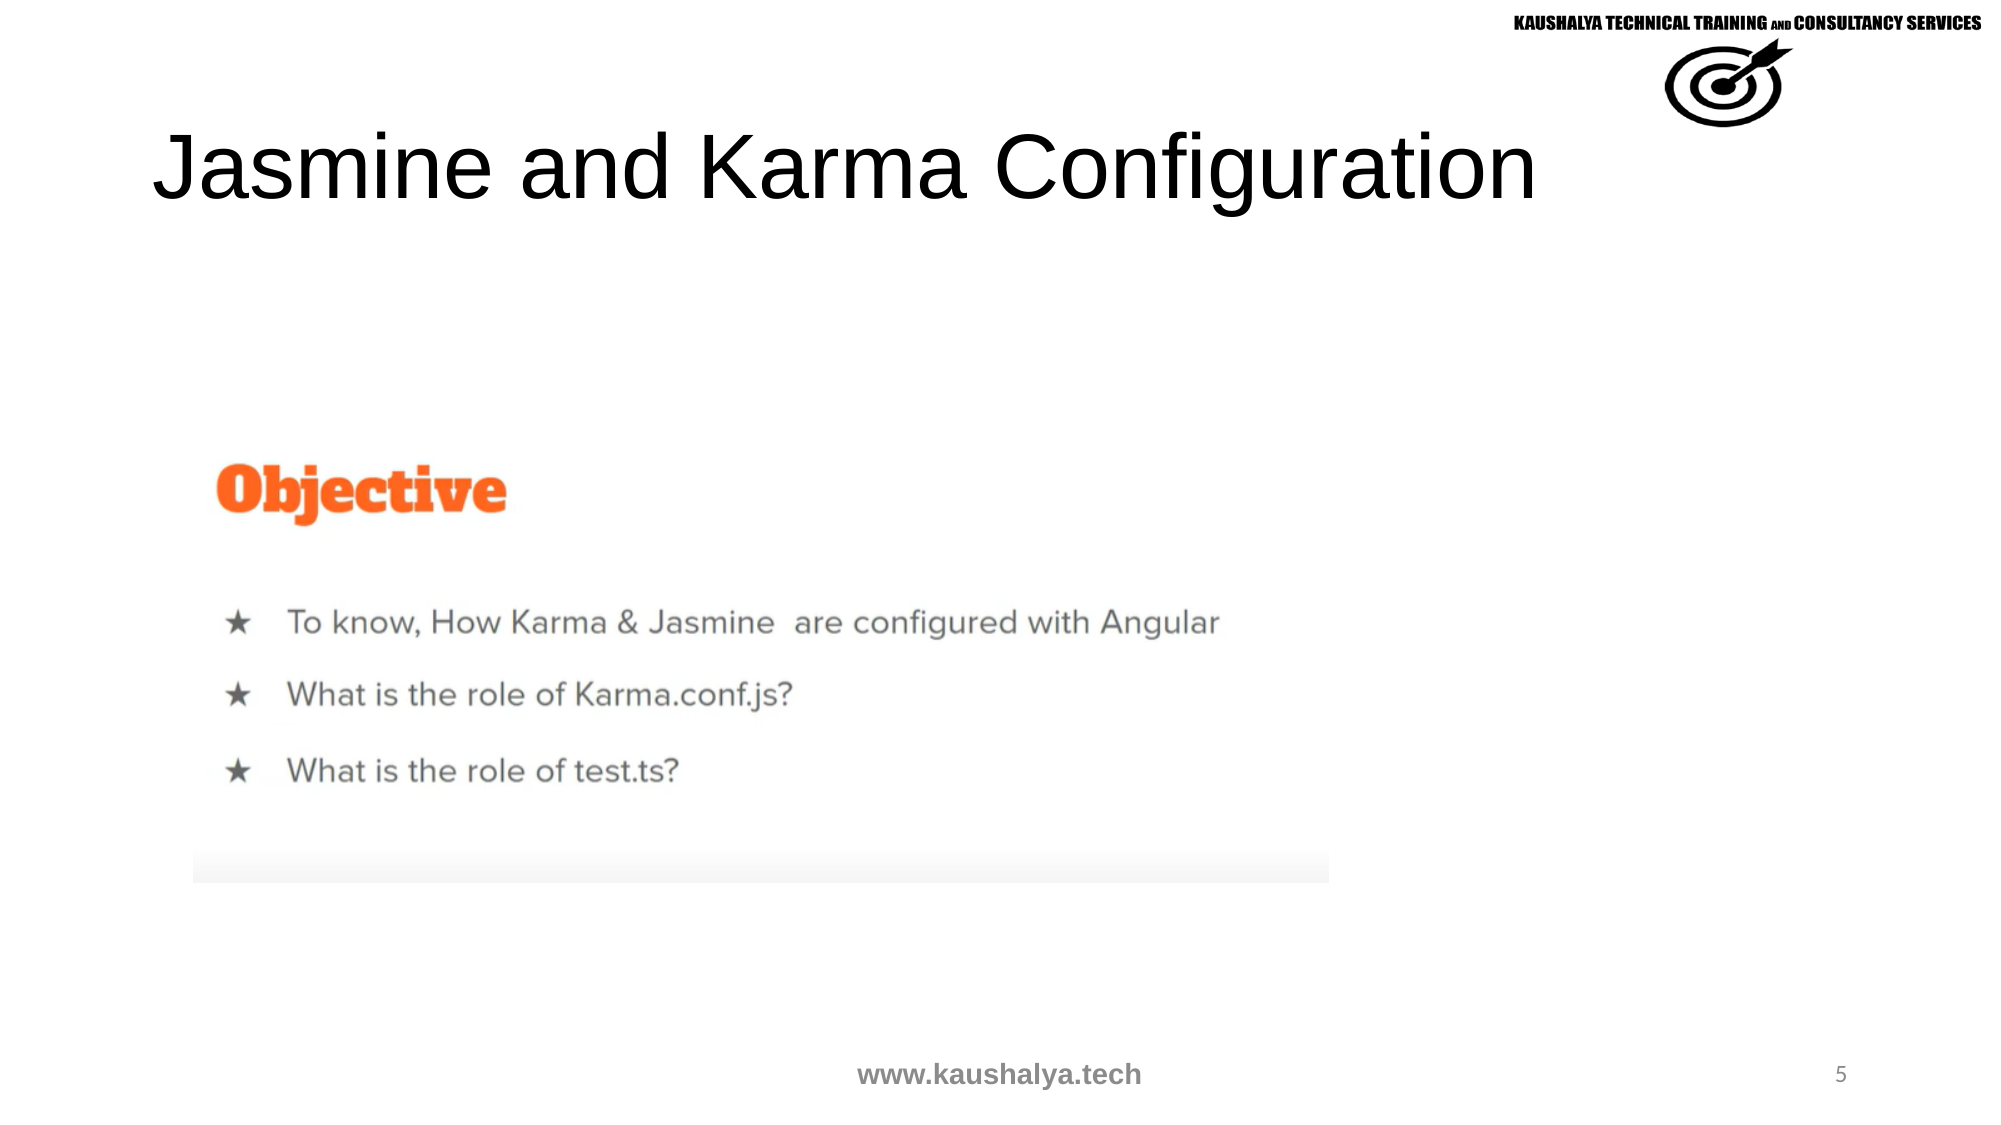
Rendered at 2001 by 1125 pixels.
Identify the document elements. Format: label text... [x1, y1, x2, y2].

picture [193, 401, 1329, 883]
picture [1490, 2, 2000, 132]
slide_number 5 [1412, 1042, 1863, 1103]
title Jasmine and Karma Configuration [137, 59, 1863, 278]
footer www.kaushalya.tech [662, 1042, 1338, 1103]
